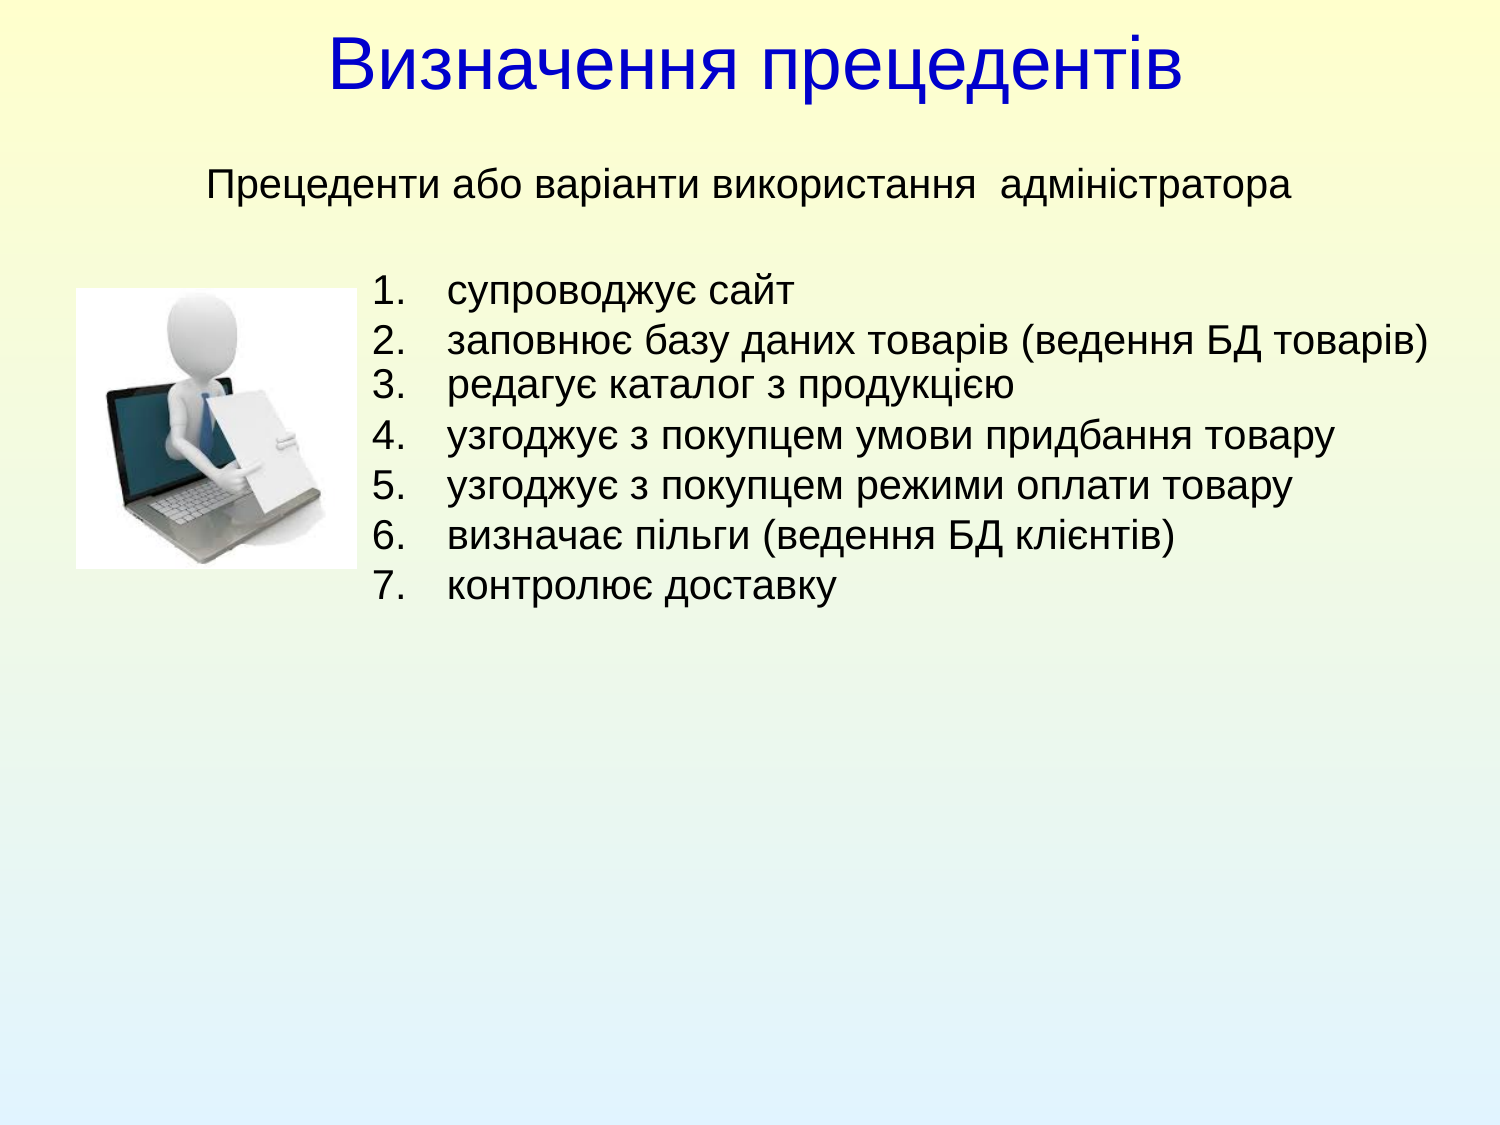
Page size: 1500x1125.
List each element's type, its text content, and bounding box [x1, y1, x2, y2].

text_box Визначення прецедентів [312, 7, 1209, 113]
picture [76, 287, 358, 569]
text_box супроводжує сайт заповнює базу даних товарів (ведення БД товарів) редагує каталог з продукцією узгоджує з покупцем умови придбання товару узгоджує з покупцем режими оплати товару визначає пільги (ведення БД клієнтів) контролює доставку [356, 255, 1459, 619]
text_box Прецеденти або варіанти використання адміністратора [190, 149, 1396, 215]
